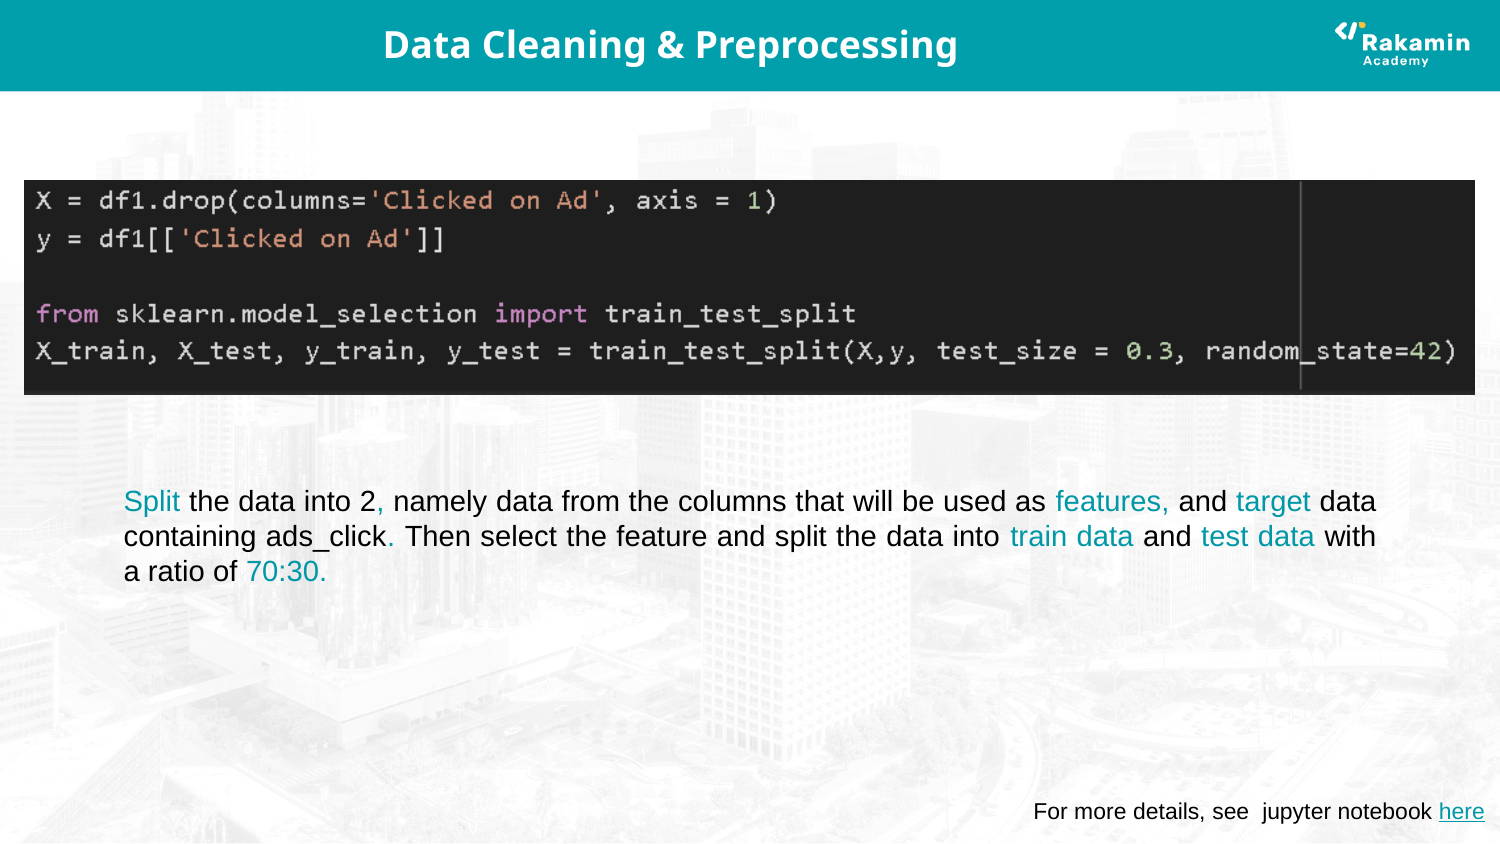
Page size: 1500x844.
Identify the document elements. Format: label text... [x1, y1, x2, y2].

text_box Split the data into 2, namely data from the columns that will be used as features, and target data containing ads_click. Then select the feature and split the data into train data and test data with a ratio of 70:30. [108, 467, 1392, 673]
picture [0, 0, 1500, 844]
title Data Cleaning & Preprocessing [0, 6, 1342, 92]
text_box For more details, see jupyter notebook here [763, 782, 1500, 838]
